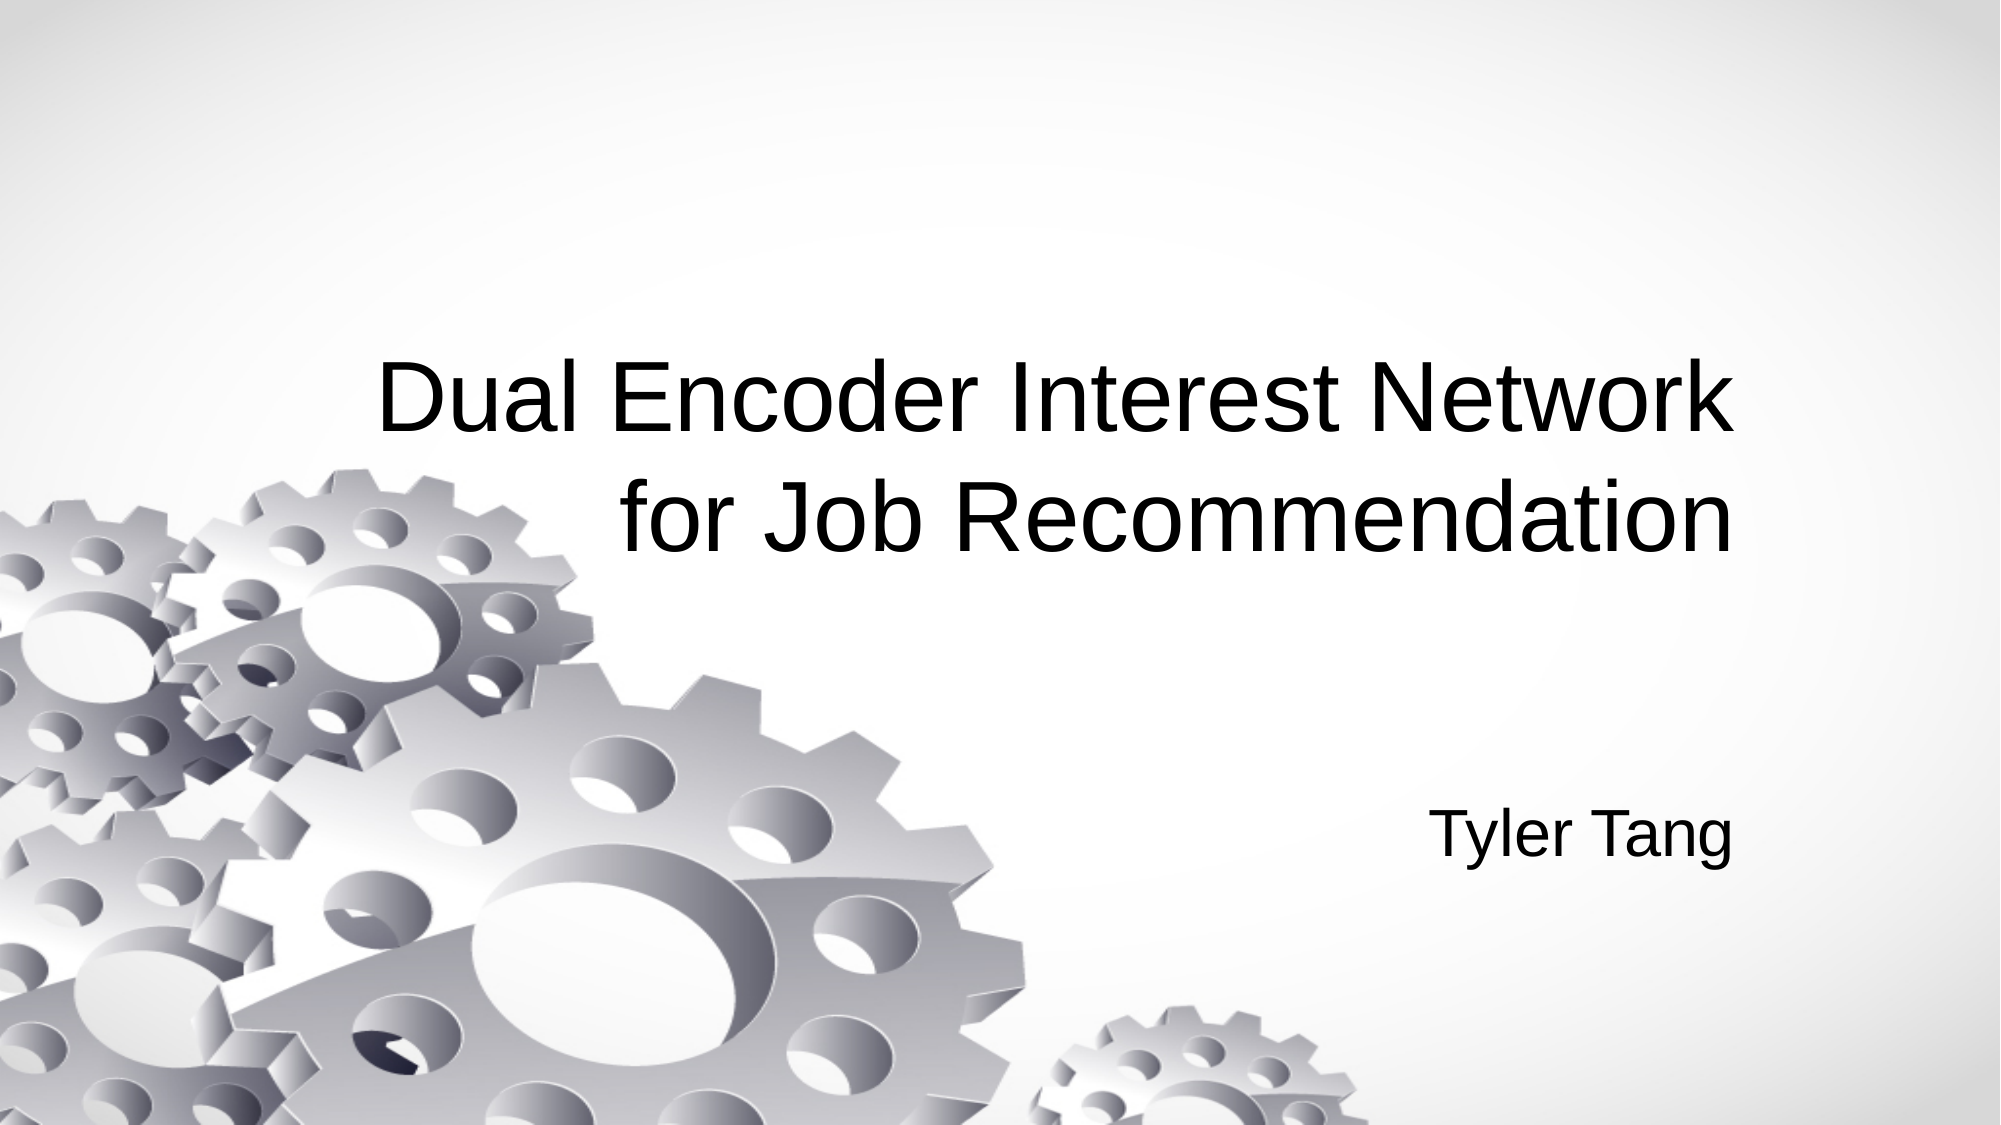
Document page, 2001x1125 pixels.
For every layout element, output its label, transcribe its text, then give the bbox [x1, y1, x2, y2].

picture [0, 0, 2000, 1125]
title Dual Encoder Interest Network for Job Recommendation [249, 216, 1751, 687]
subtitle Tyler Tang [249, 781, 1751, 863]
